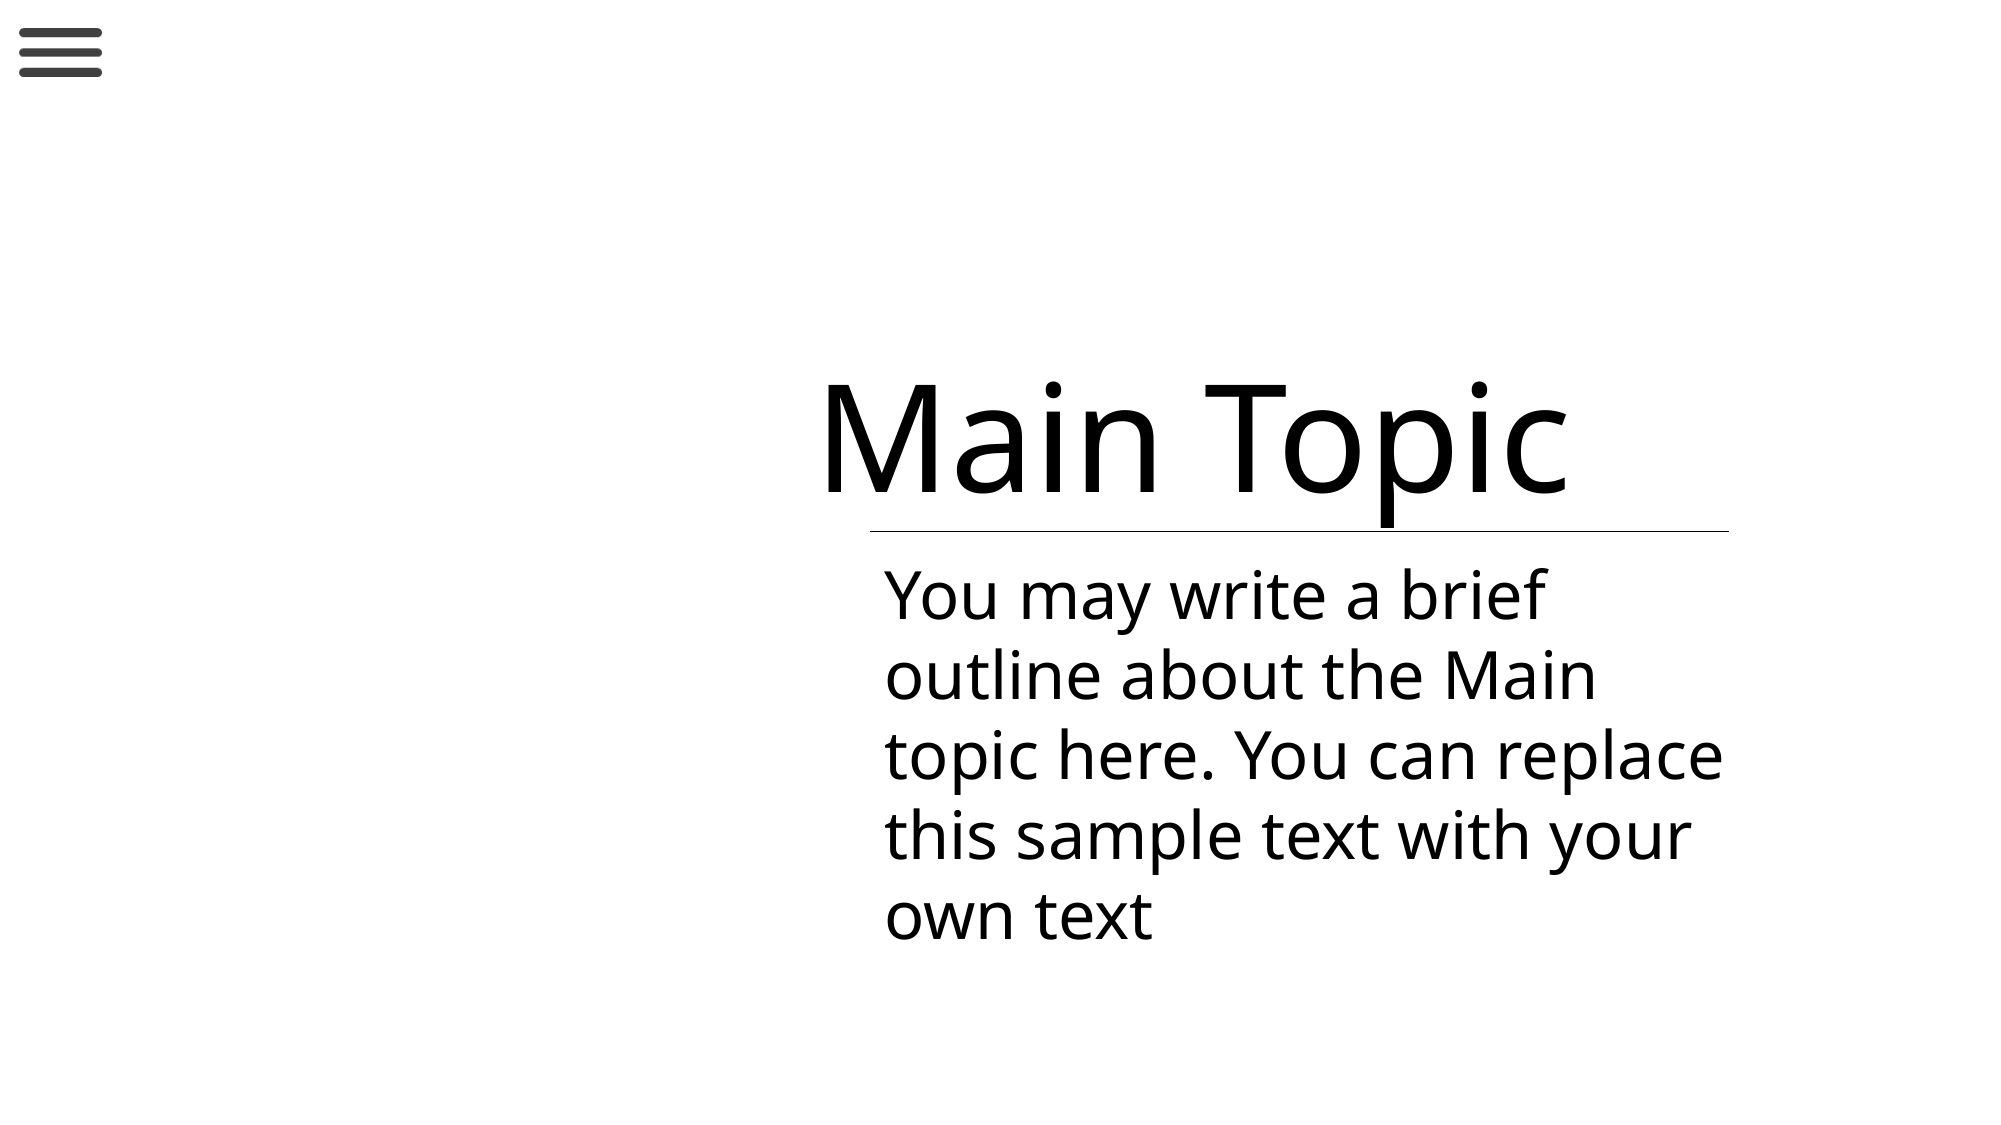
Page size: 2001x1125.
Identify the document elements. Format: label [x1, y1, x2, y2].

text_box [869, 334, 1780, 804]
text_box [0, 0, 102, 1125]
